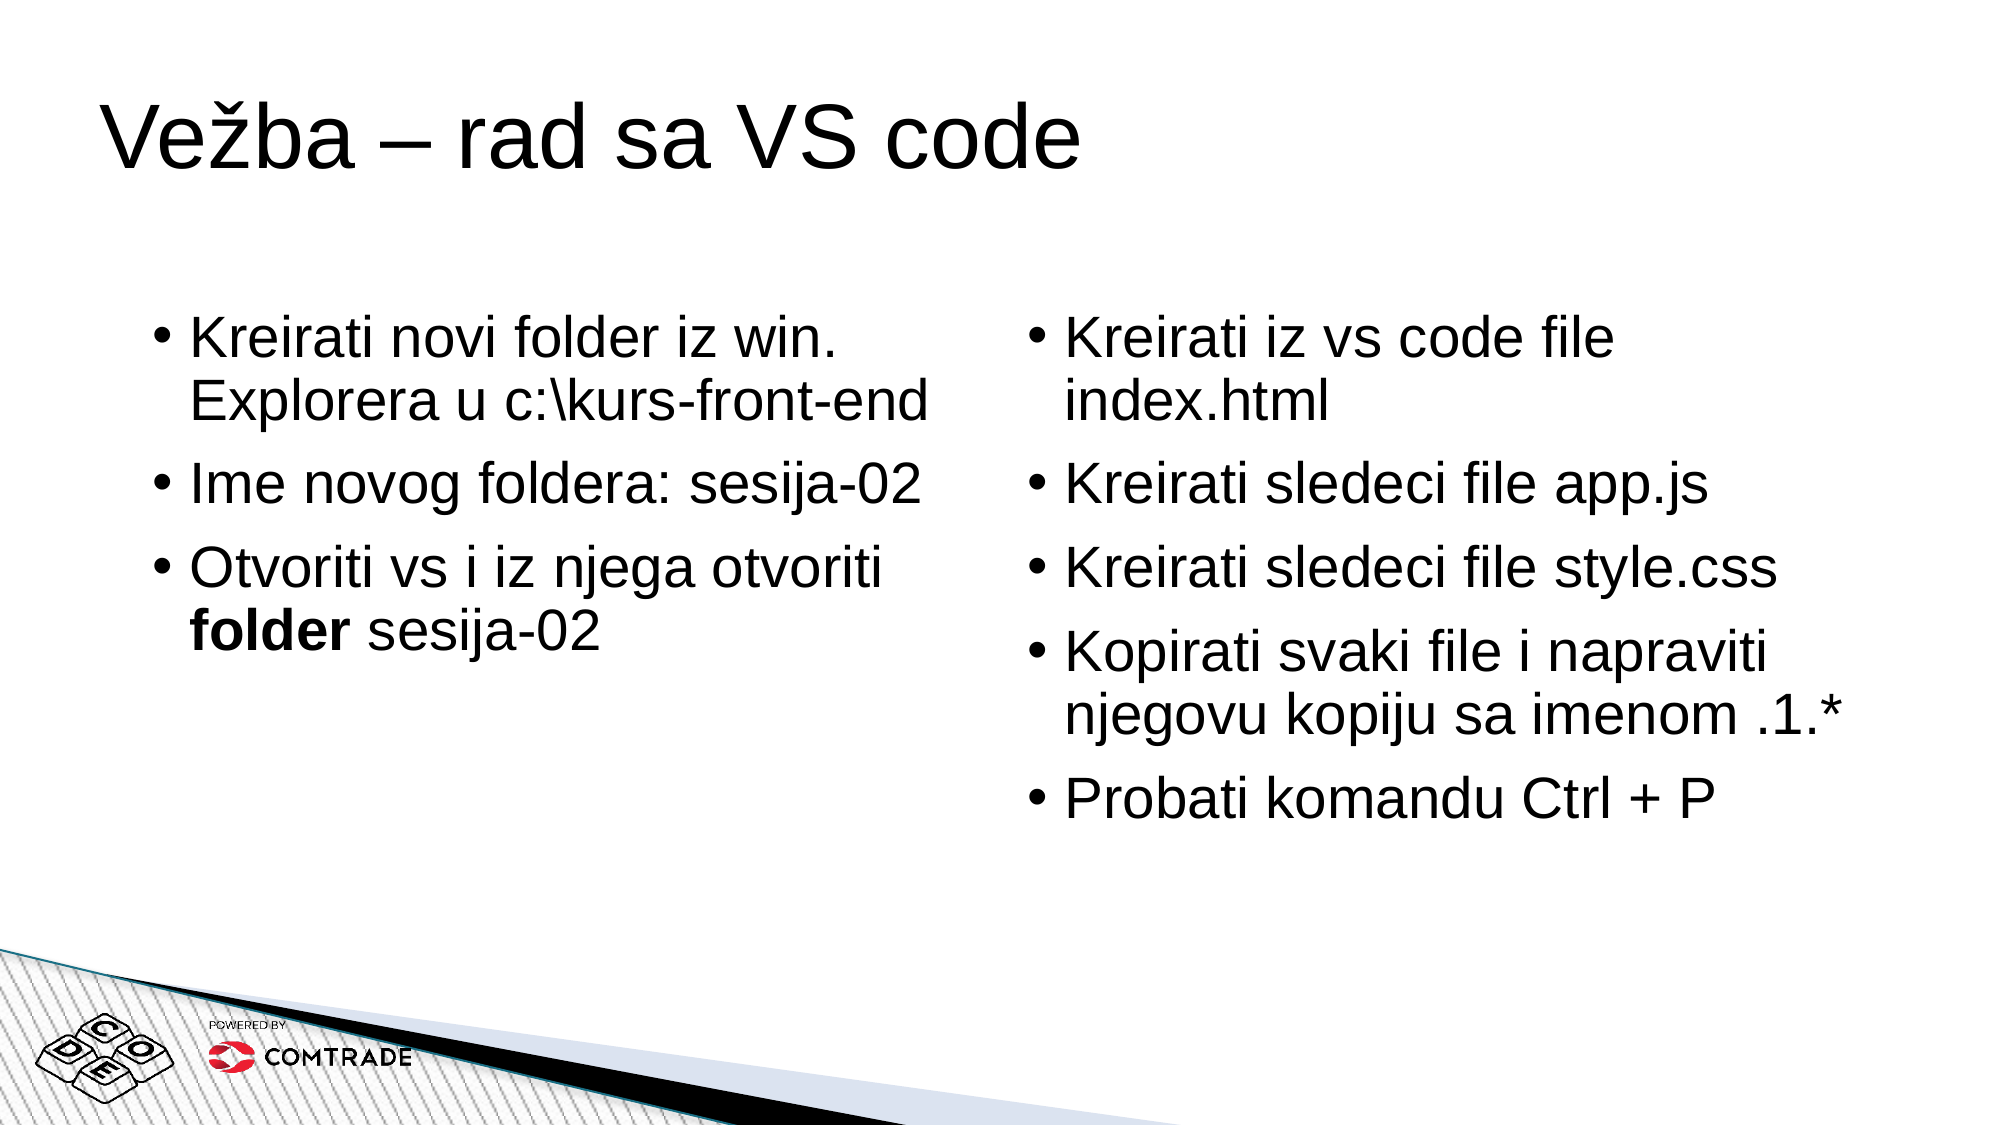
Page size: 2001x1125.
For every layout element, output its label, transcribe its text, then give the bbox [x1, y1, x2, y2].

list Kreirati novi folder iz win. Explorera u c:\kurs-front-end Ime novog foldera: sesija-02 Otvoriti vs i iz njega otvoriti folder sesija-02 [137, 299, 988, 1014]
picture [0, 952, 724, 1125]
title Vežba – rad sa VS code [99, 44, 1900, 233]
list Kreirati iz vs code file index.html Kreirati sledeci file app.js Kreirati sledeci file style.css Kopirati svaki file i napraviti njegovu kopiju sa imenom .1.* Probati komandu Ctrl + P [1012, 299, 1863, 1014]
